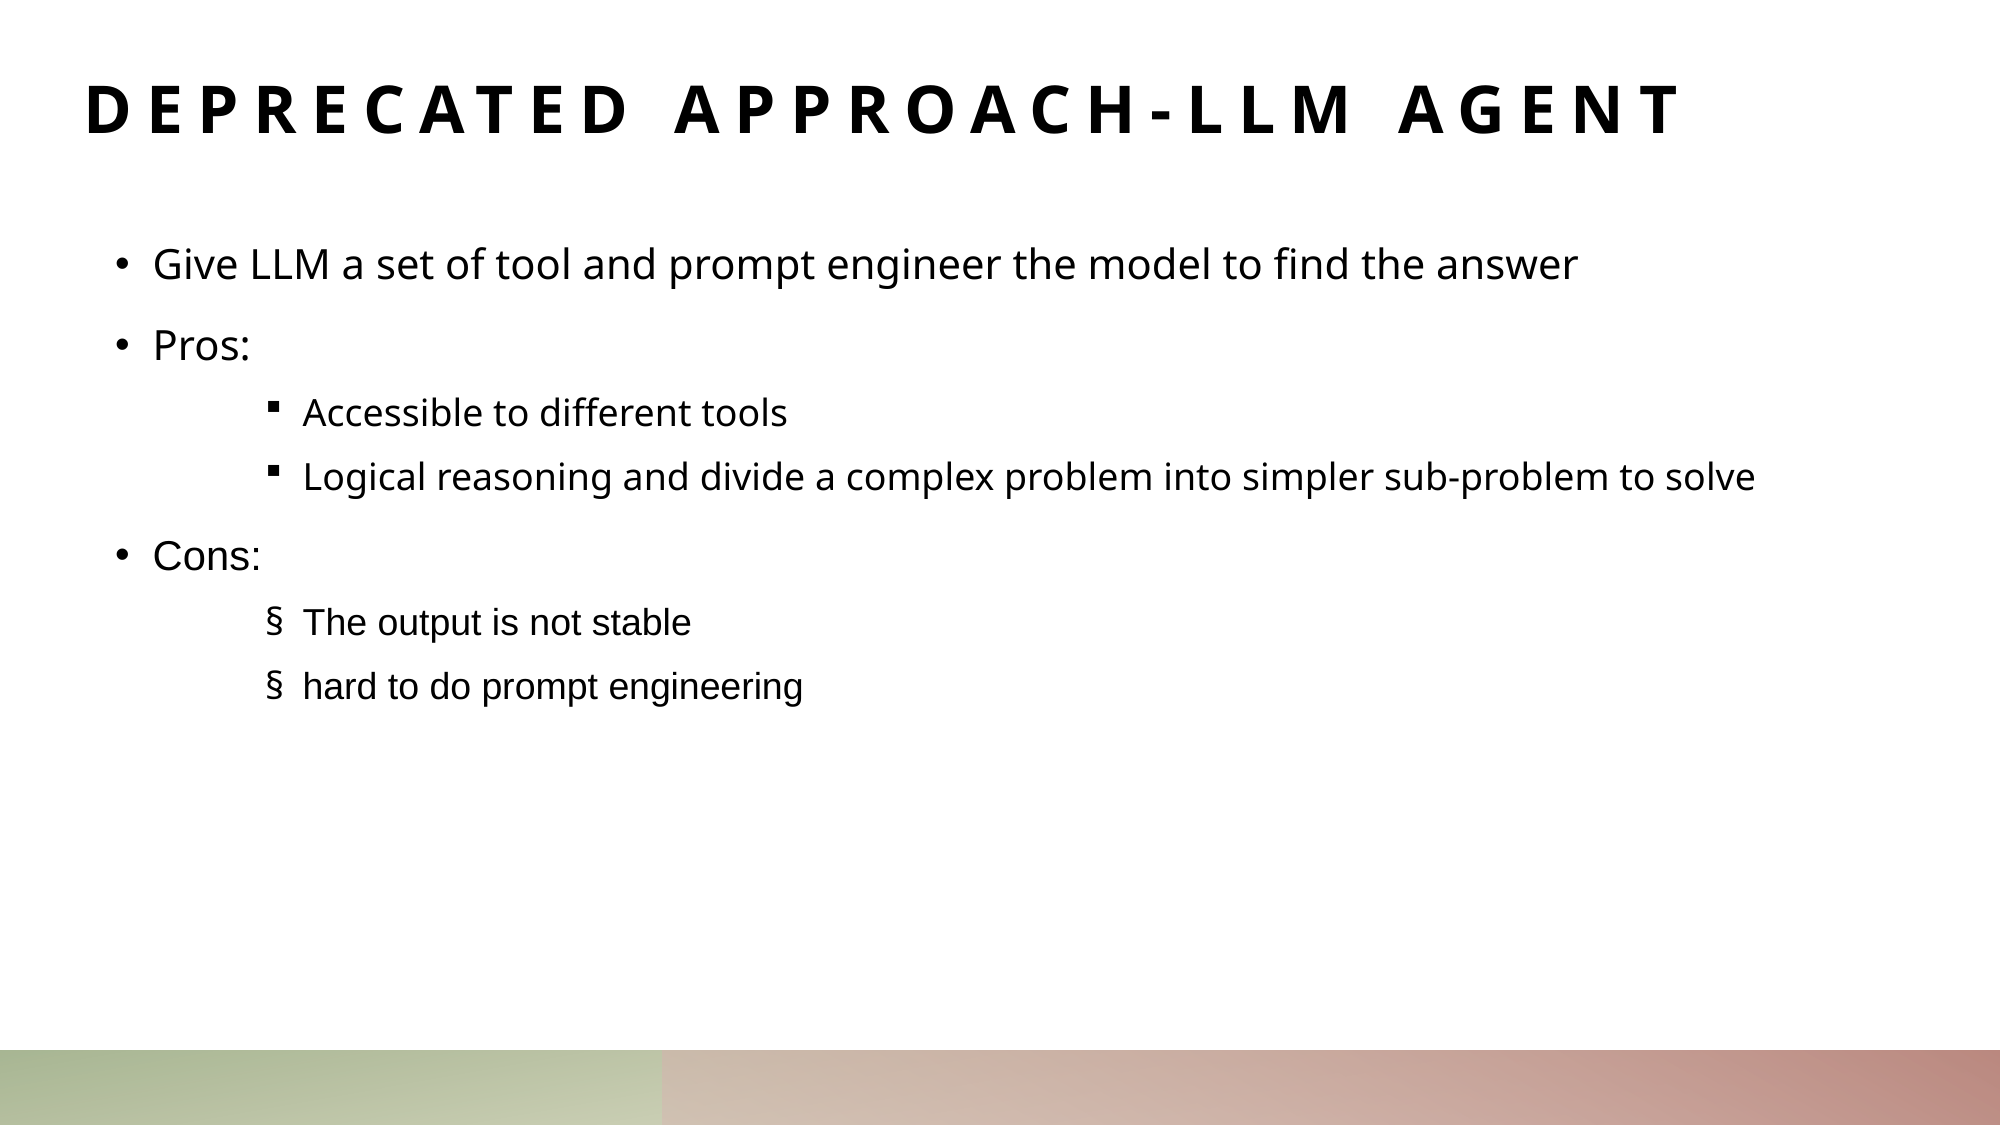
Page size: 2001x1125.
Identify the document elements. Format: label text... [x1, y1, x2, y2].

title Deprecated approach-LLM agent [83, 67, 1938, 148]
list Give LLM a set of tool and prompt engineer the model to find the answer Pros: Accessible to different tools Logical reasoning and divide a complex problem into simpler sub-problem to solve Cons: The output is not stable hard to do prompt engineering [115, 228, 1796, 878]
